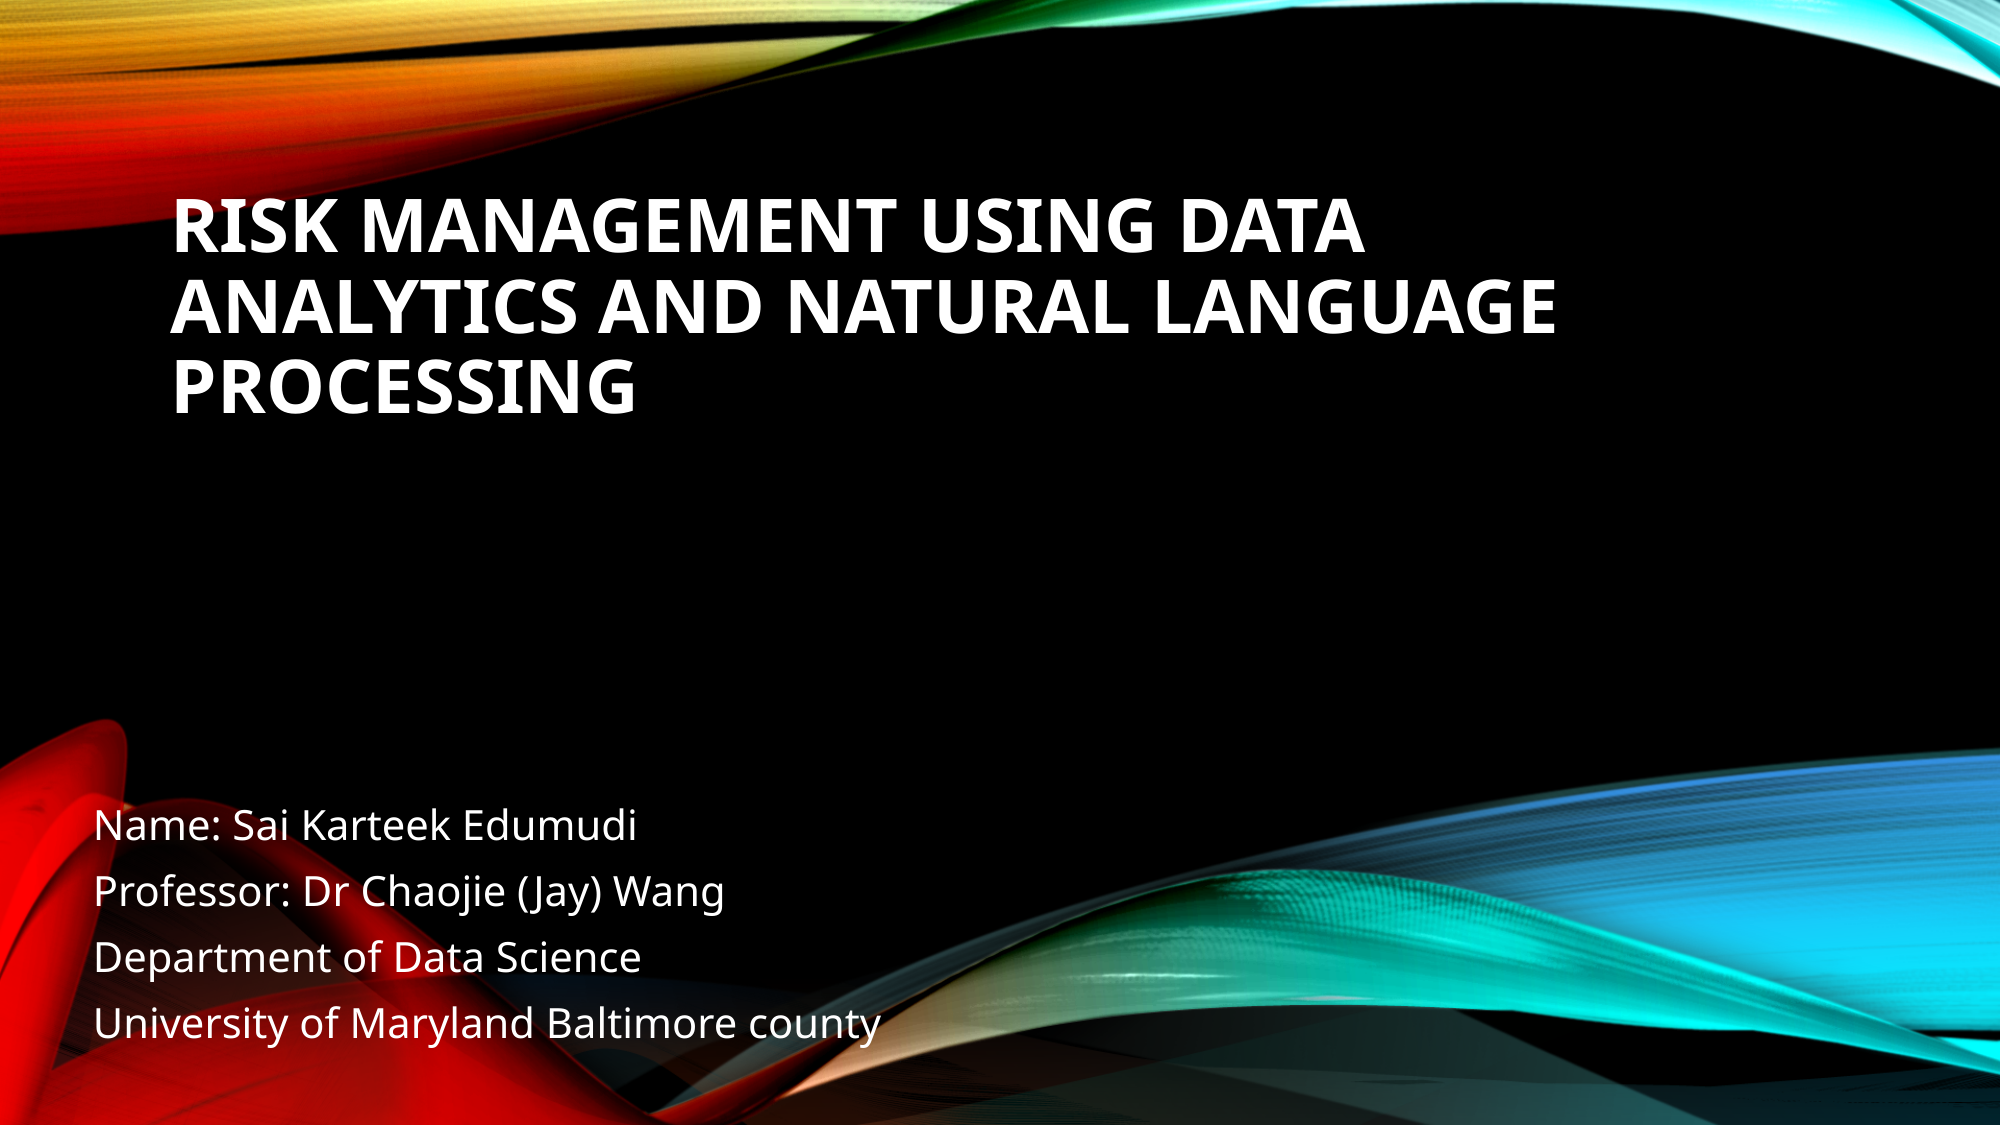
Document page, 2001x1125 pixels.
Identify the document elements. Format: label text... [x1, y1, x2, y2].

title Risk Management using data analytics and Natural Language processing [155, 179, 1797, 437]
picture [0, 0, 2000, 237]
picture [0, 717, 2000, 1125]
subtitle Name: Sai Karteek Edumudi Professor: Dr Chaojie (Jay) Wang Department of Data Science University of Maryland Baltimore county [77, 797, 1247, 1125]
text_box [1123, 867, 2000, 1125]
